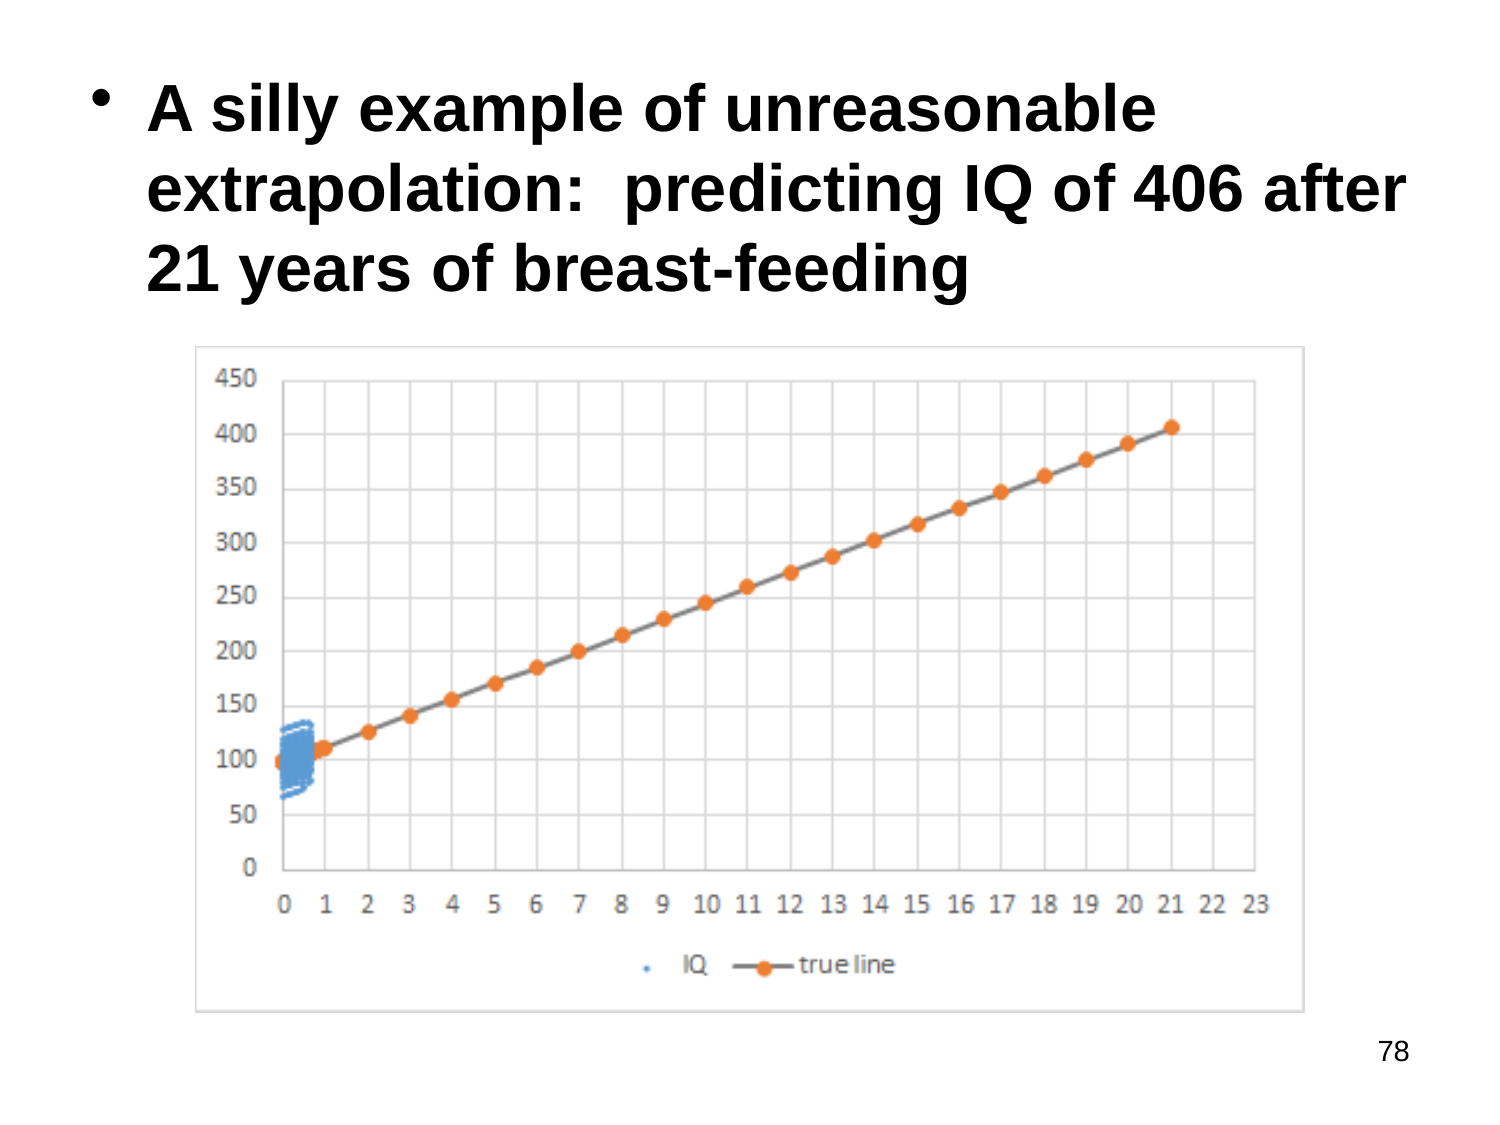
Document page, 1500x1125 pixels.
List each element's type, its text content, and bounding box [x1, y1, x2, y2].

slide_number 78 [1074, 1024, 1426, 1103]
list A silly example of unreasonable extrapolation: predicting IQ of 406 after 21 years of breast-feeding [75, 57, 1425, 1013]
picture [195, 346, 1305, 1013]
